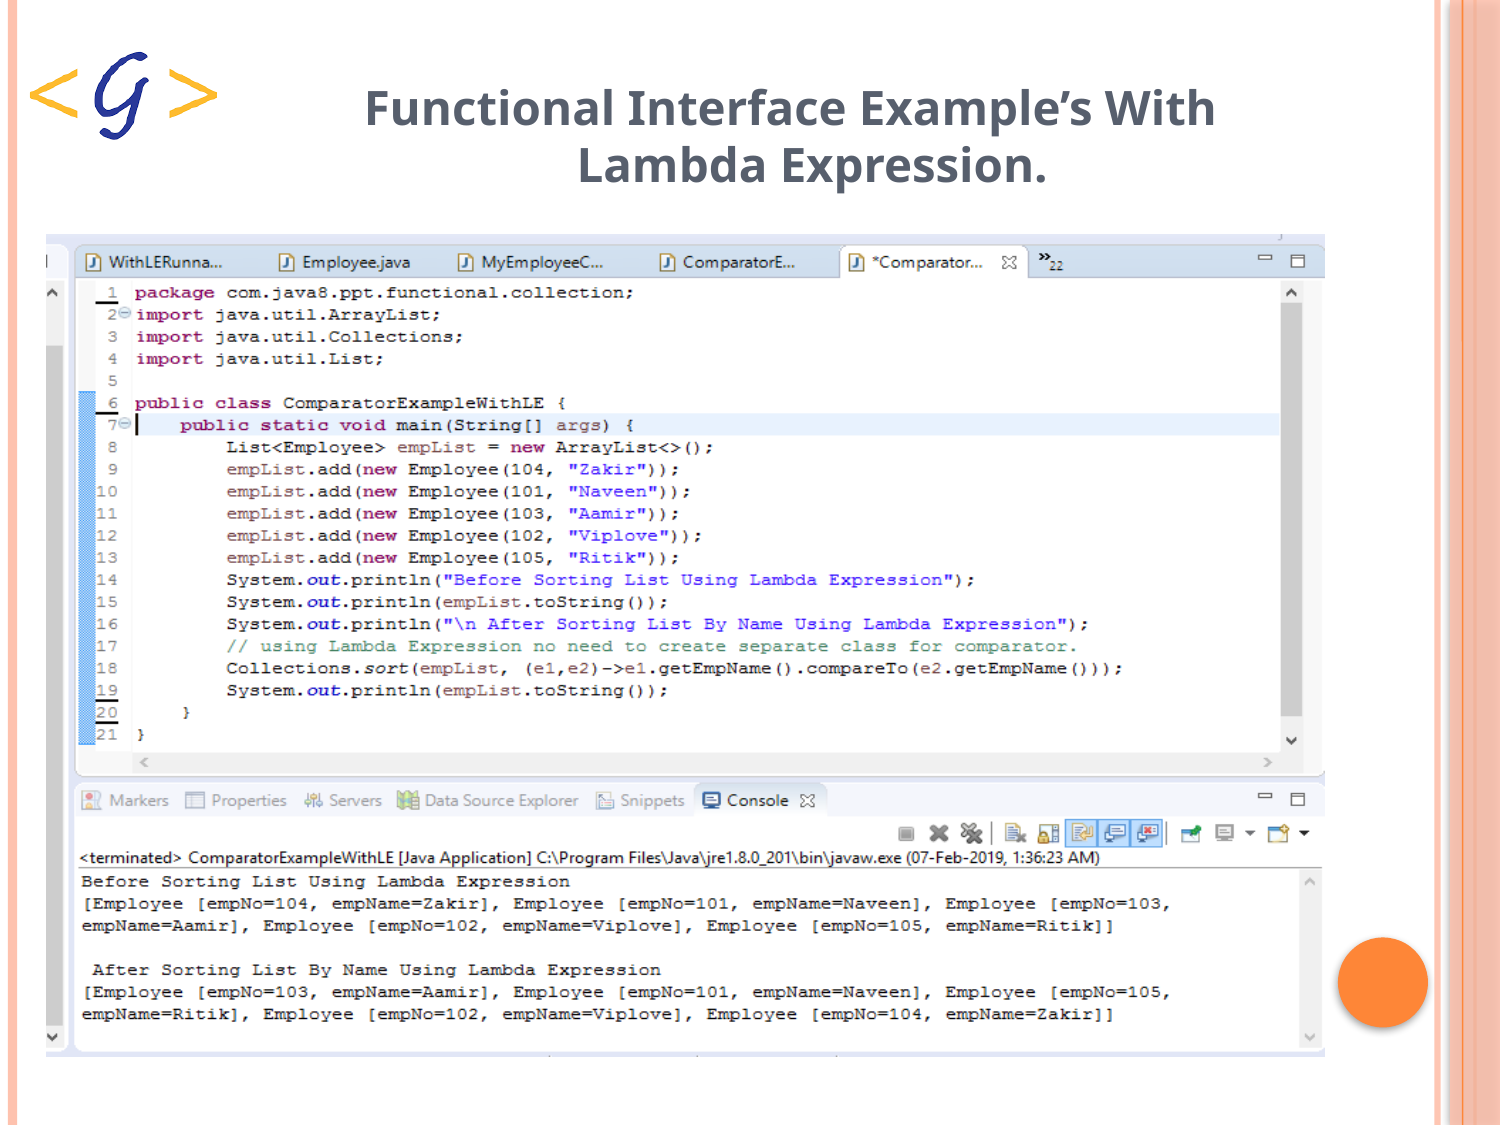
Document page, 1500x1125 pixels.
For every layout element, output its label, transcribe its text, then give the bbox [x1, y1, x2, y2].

text_box Functional Interface Example’s With Lambda Expression. [257, 70, 1325, 200]
picture [22, 0, 224, 200]
picture [46, 233, 1325, 1058]
